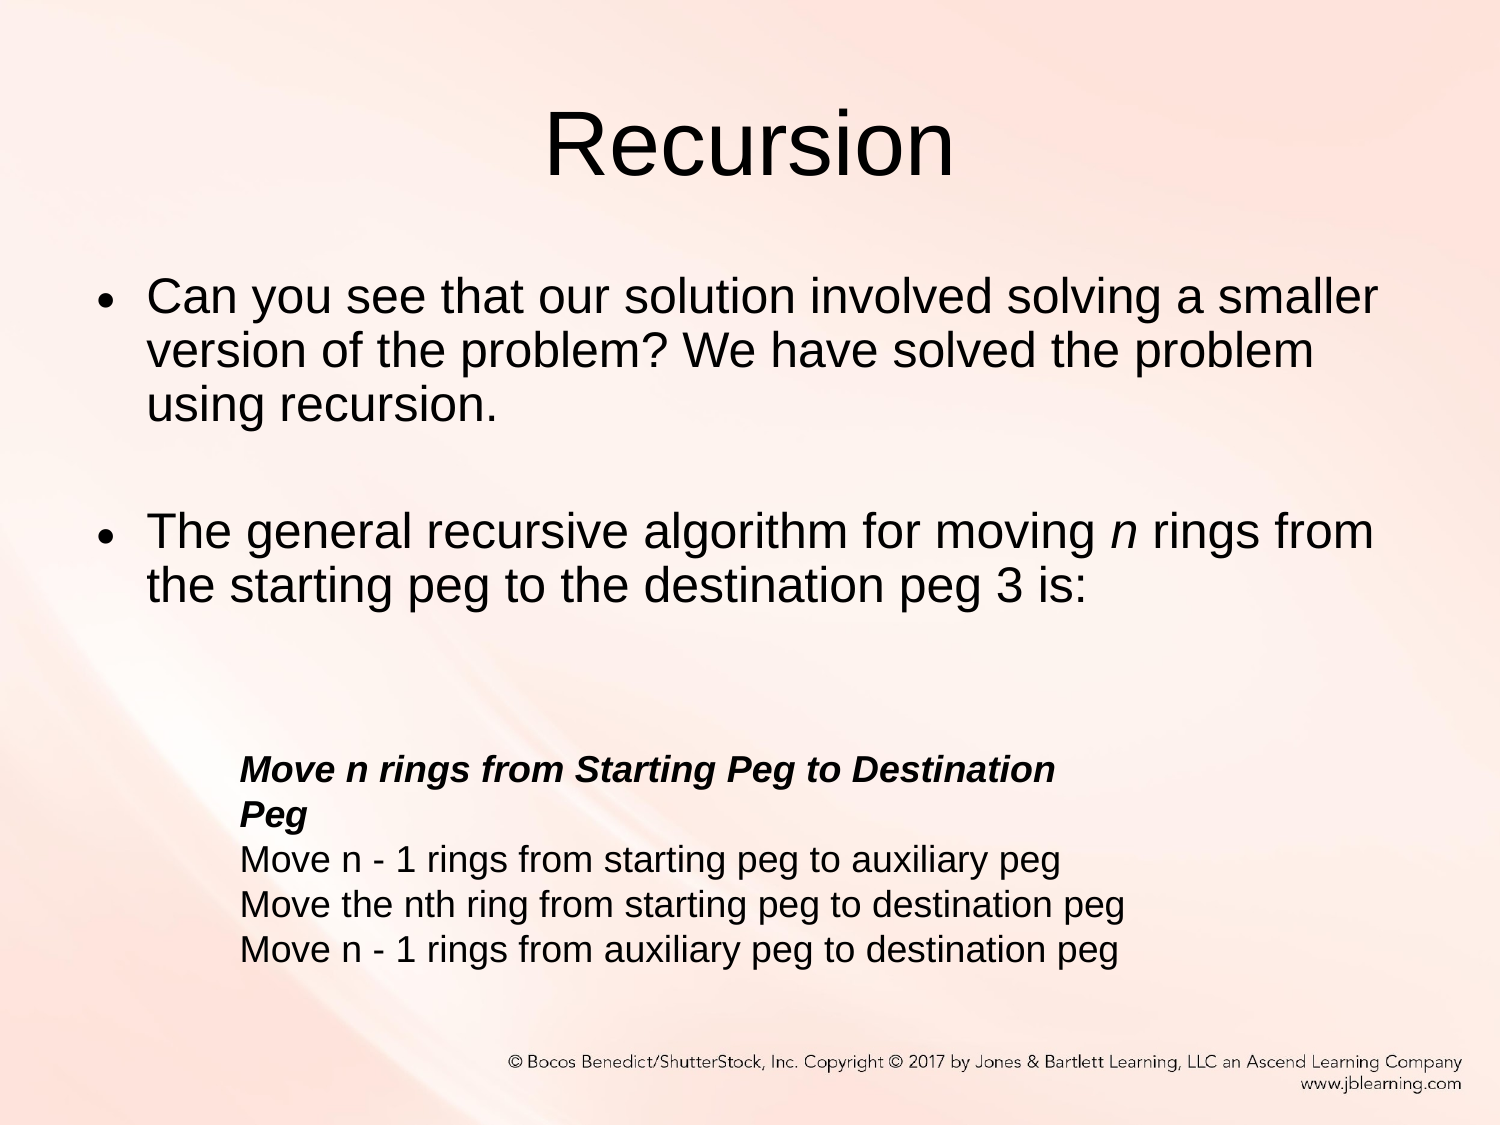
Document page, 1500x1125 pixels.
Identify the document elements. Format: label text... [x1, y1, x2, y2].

picture [0, 0, 1500, 1125]
text_box Can you see that our solution involved solving a smaller version of the problem? We have solved the problem using recursion. The general recursive algorithm for moving n rings from the starting peg to the destination peg 3 is: [75, 262, 1425, 705]
text_box Move n rings from Starting Peg to Destination Peg Move n - 1 rings from starting peg to auxiliary peg Move the nth ring from starting peg to destination peg Move n - 1 rings from auxiliary peg to destination peg [224, 737, 1151, 978]
text_box Recursion [75, 45, 1425, 233]
